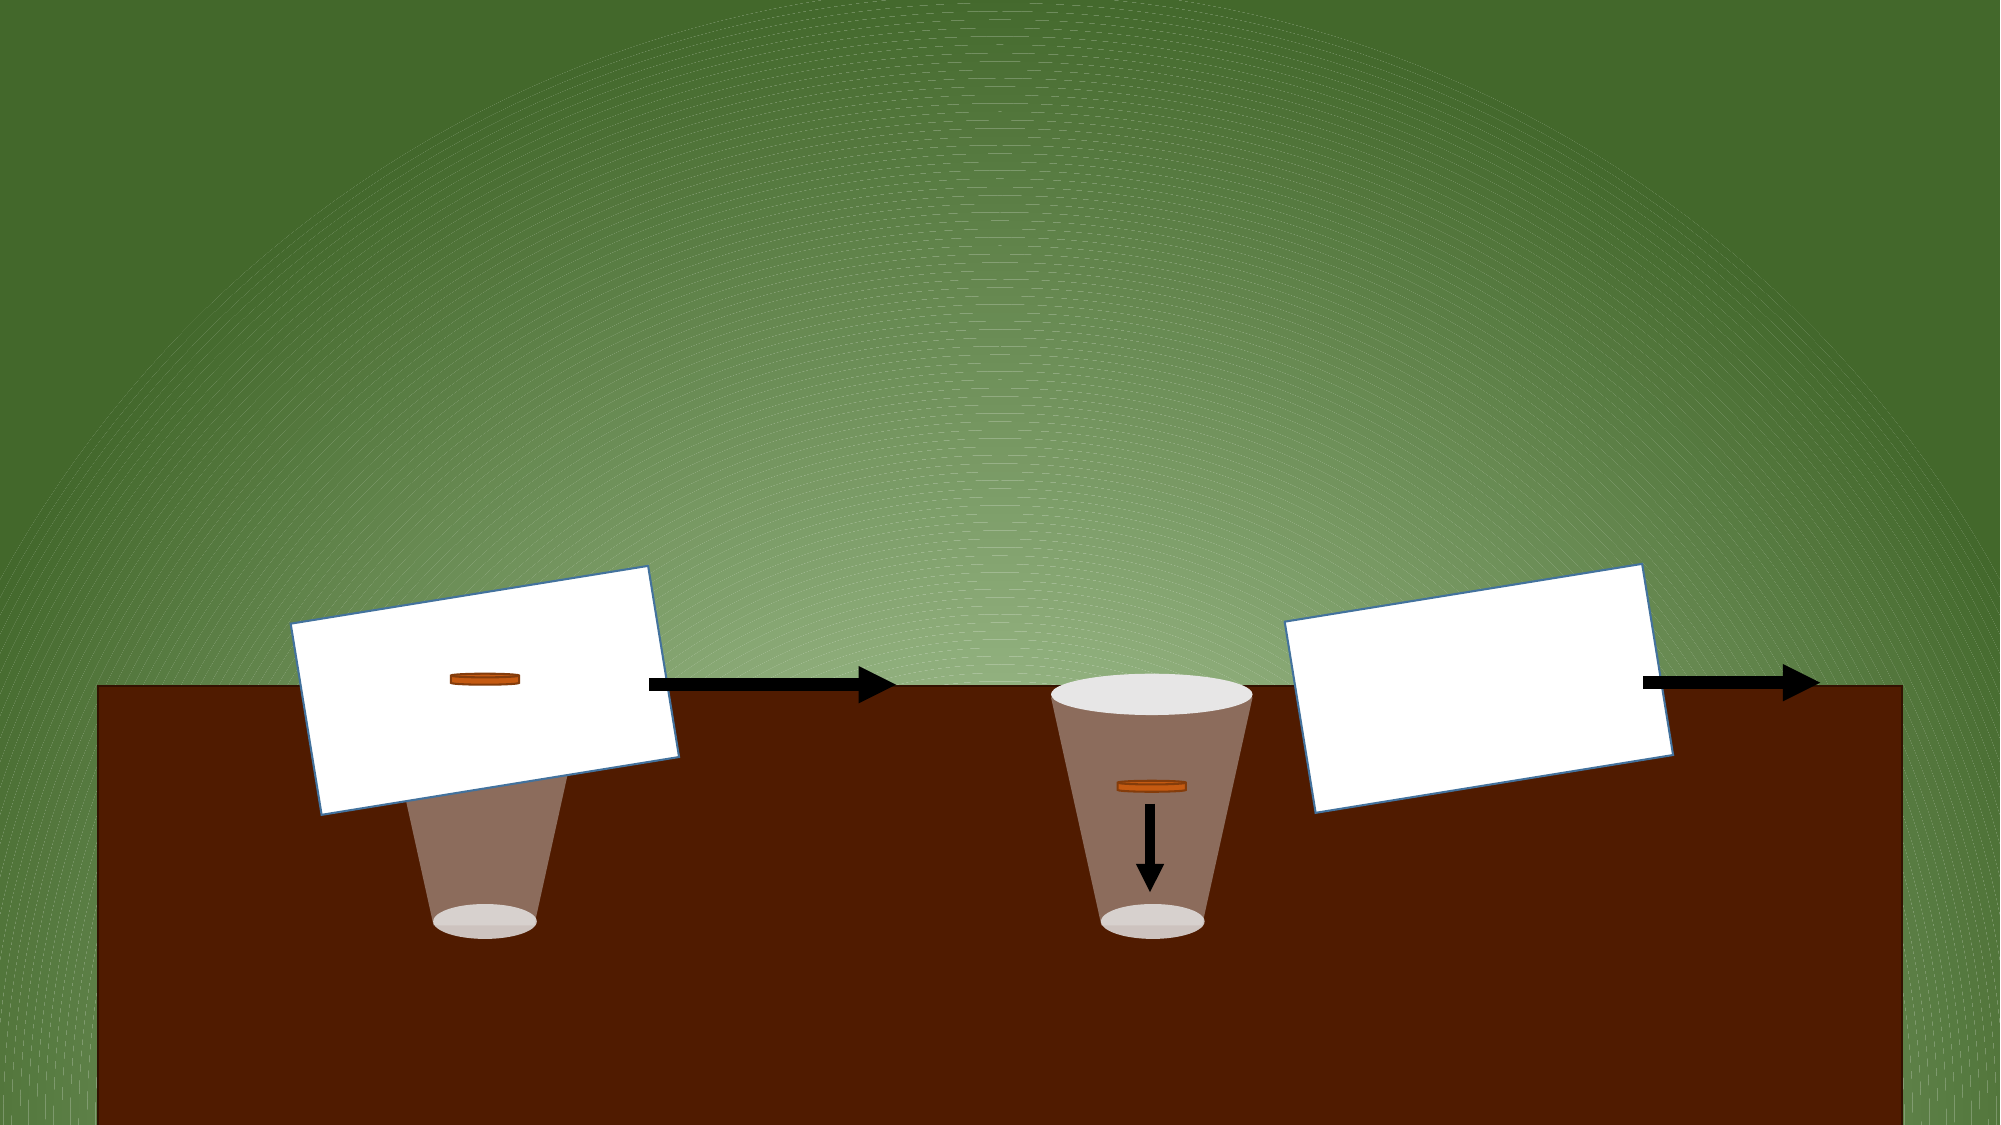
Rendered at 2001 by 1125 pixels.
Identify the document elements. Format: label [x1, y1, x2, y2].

text_box [1116, 779, 1187, 793]
text_box [405, 777, 569, 924]
text_box [1049, 672, 1254, 696]
text_box [289, 564, 681, 817]
text_box [1049, 696, 1254, 920]
text_box [1283, 562, 1675, 815]
text_box [97, 685, 1903, 1125]
text_box [432, 902, 538, 940]
text_box [1099, 902, 1206, 940]
text_box [449, 672, 521, 686]
